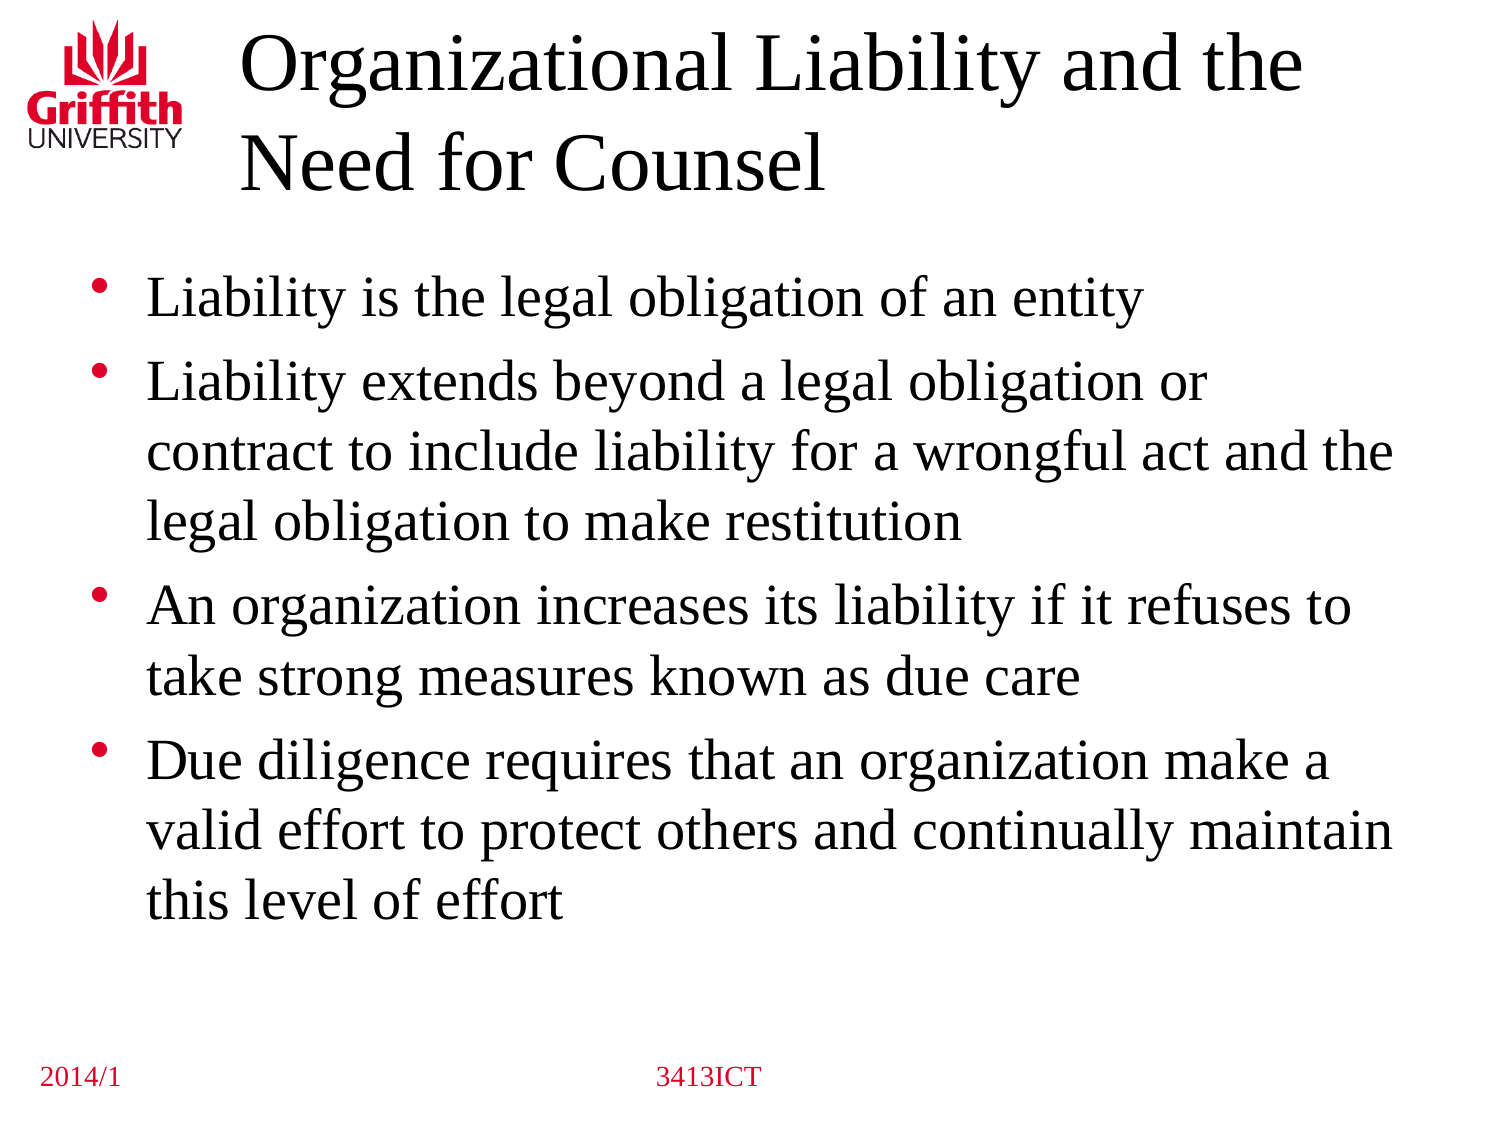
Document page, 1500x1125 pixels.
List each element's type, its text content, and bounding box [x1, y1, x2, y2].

list Liability is the legal obligation of an entity Liability extends beyond a legal obligation or contract to include liability for a wrongful act and the legal obligation to make restitution An organization increases its liability if it refuses to take strong measures known as due care Due diligence requires that an organization make a valid effort to protect others and continually maintain this level of effort [74, 249, 1413, 1038]
picture [23, 15, 186, 151]
slide_number 2014/1 [24, 1049, 338, 1101]
title Organizational Liability and the Need for Counsel [224, 0, 1500, 215]
footer 3413ICT [419, 1049, 999, 1101]
